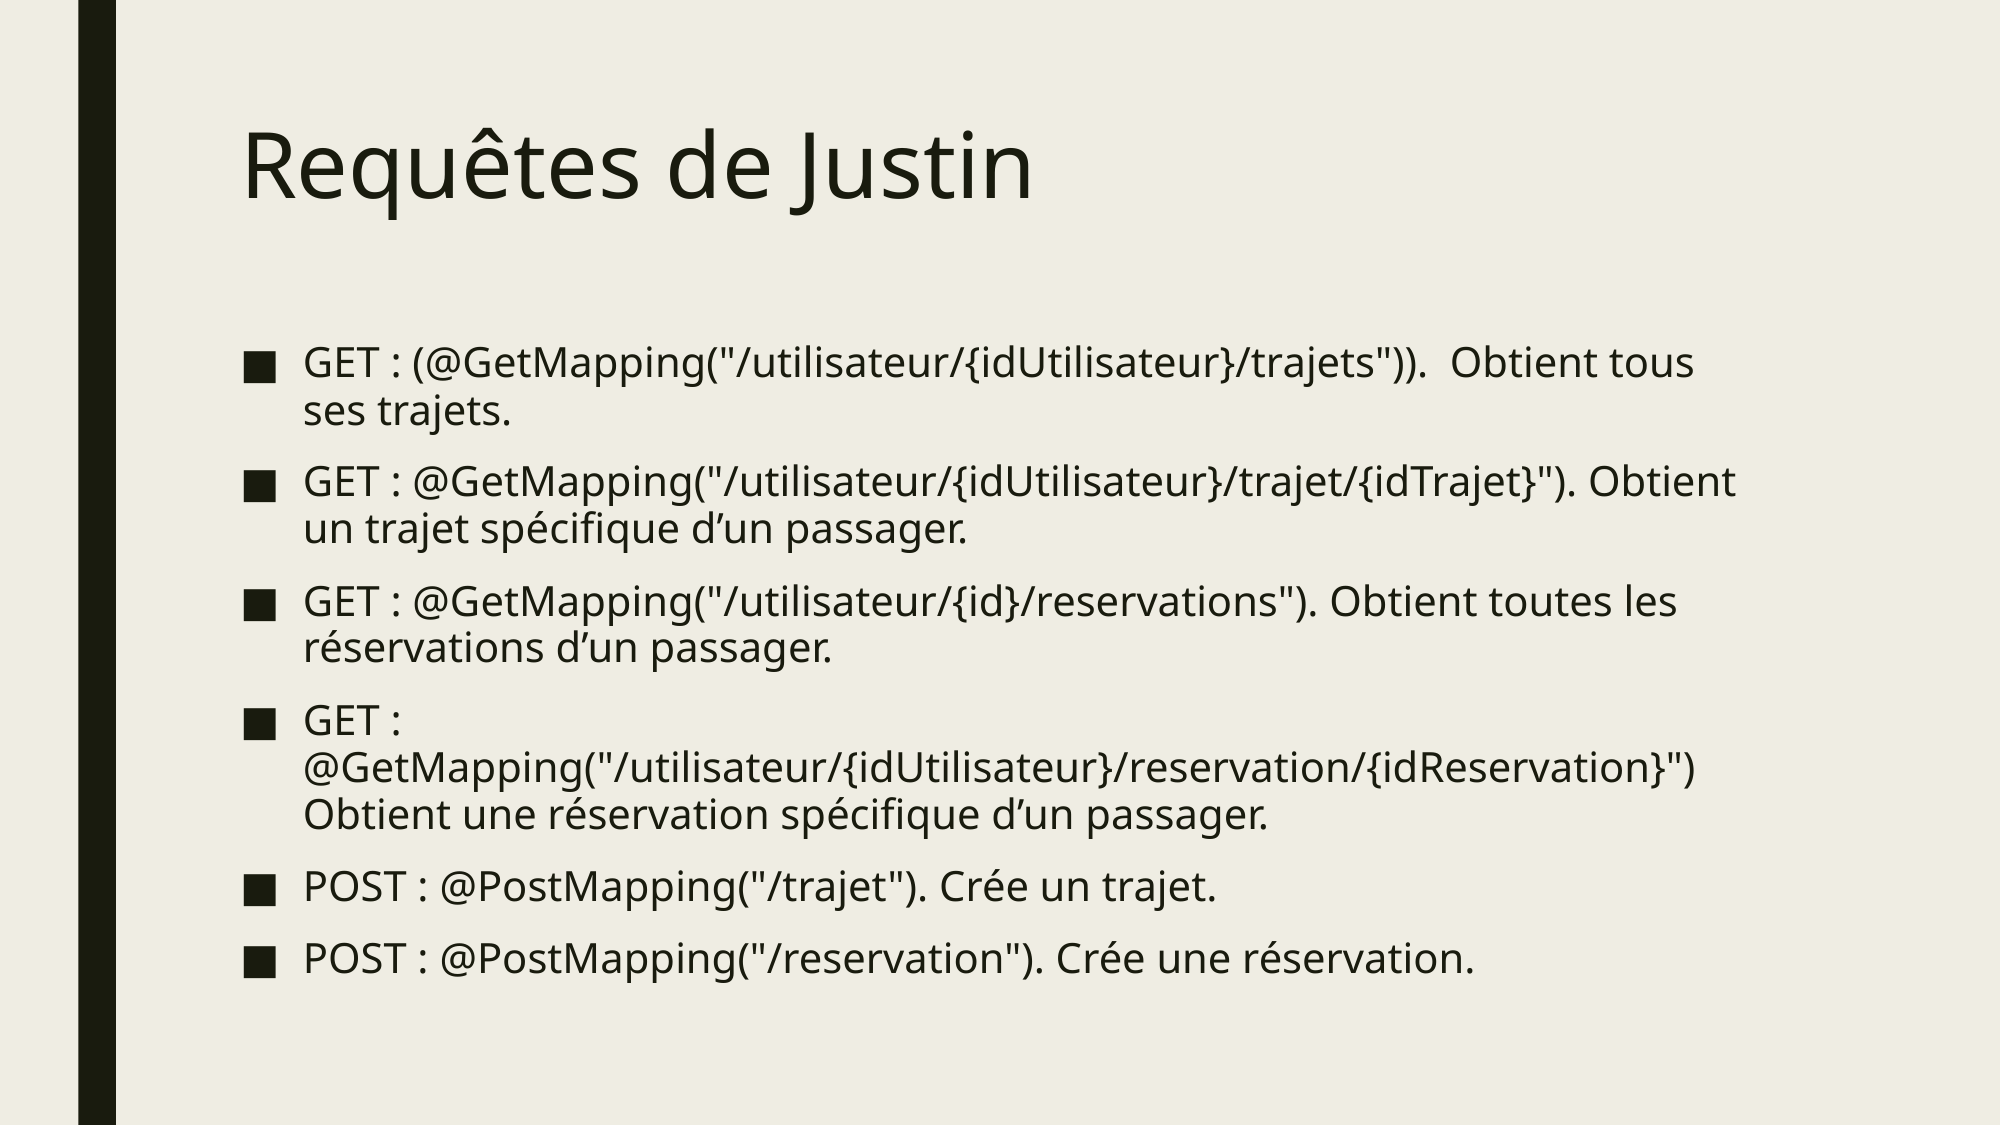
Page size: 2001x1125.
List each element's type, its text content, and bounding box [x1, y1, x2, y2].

list GET : (@GetMapping("/utilisateur/{idUtilisateur}/trajets")). Obtient tous ses trajets. GET : @GetMapping("/utilisateur/{idUtilisateur}/trajet/{idTrajet}"). Obtient un trajet spécifique d’un passager. GET : @GetMapping("/utilisateur/{id}/reservations"). Obtient toutes les réservations d’un passager. GET : @GetMapping("/utilisateur/{idUtilisateur}/reservation/{idReservation}") Obtient une réservation spécifique d’un passager. POST : @PostMapping("/trajet"). Crée un trajet. POST : @PostMapping("/reservation"). Crée une réservation. [225, 332, 1775, 921]
title Requêtes de Justin [225, 112, 1800, 357]
